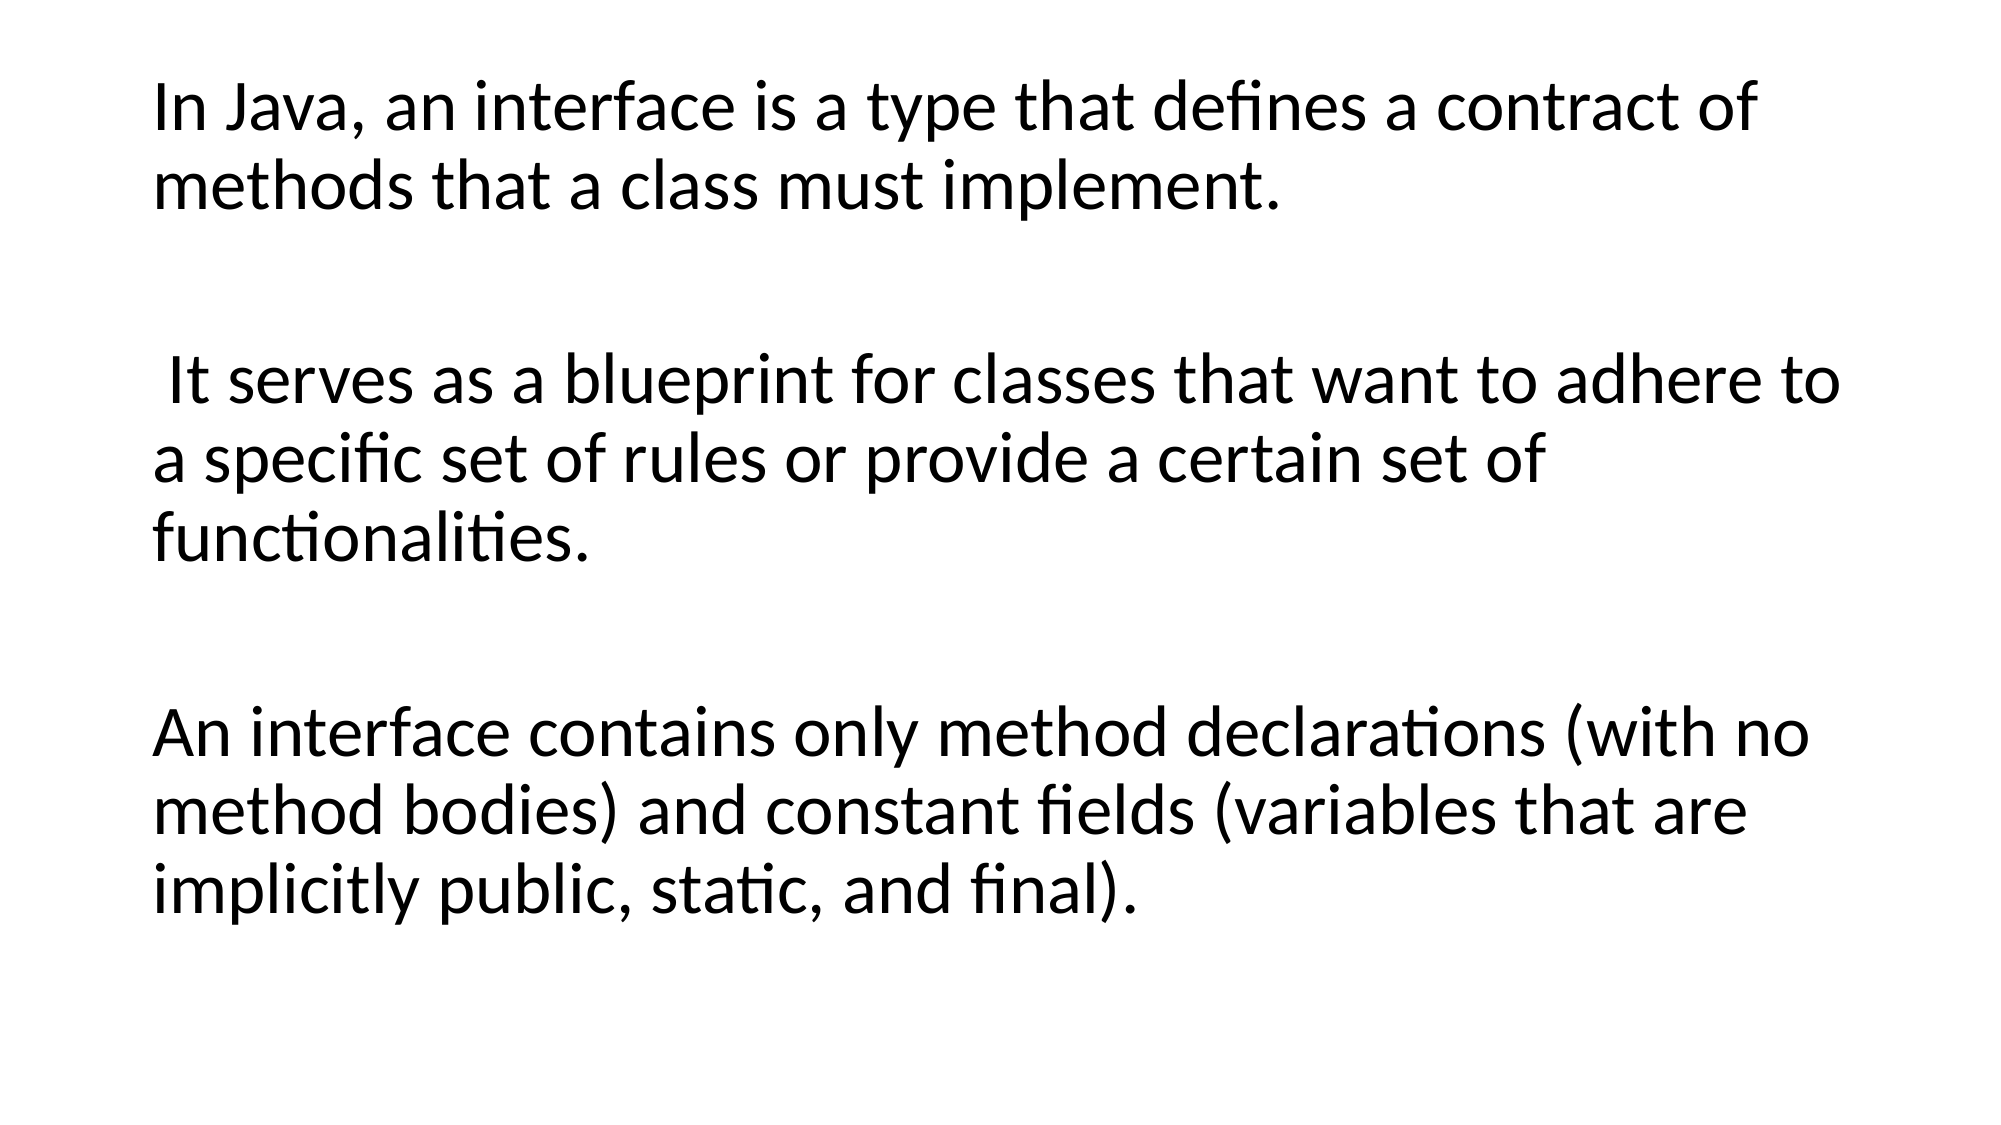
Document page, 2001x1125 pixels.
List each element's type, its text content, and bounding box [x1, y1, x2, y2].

list In Java, an interface is a type that defines a contract of methods that a class must implement. It serves as a blueprint for classes that want to adhere to a specific set of rules or provide a certain set of functionalities. An interface contains only method declarations (with no method bodies) and constant fields (variables that are implicitly public, static, and final). [137, 59, 1863, 1014]
